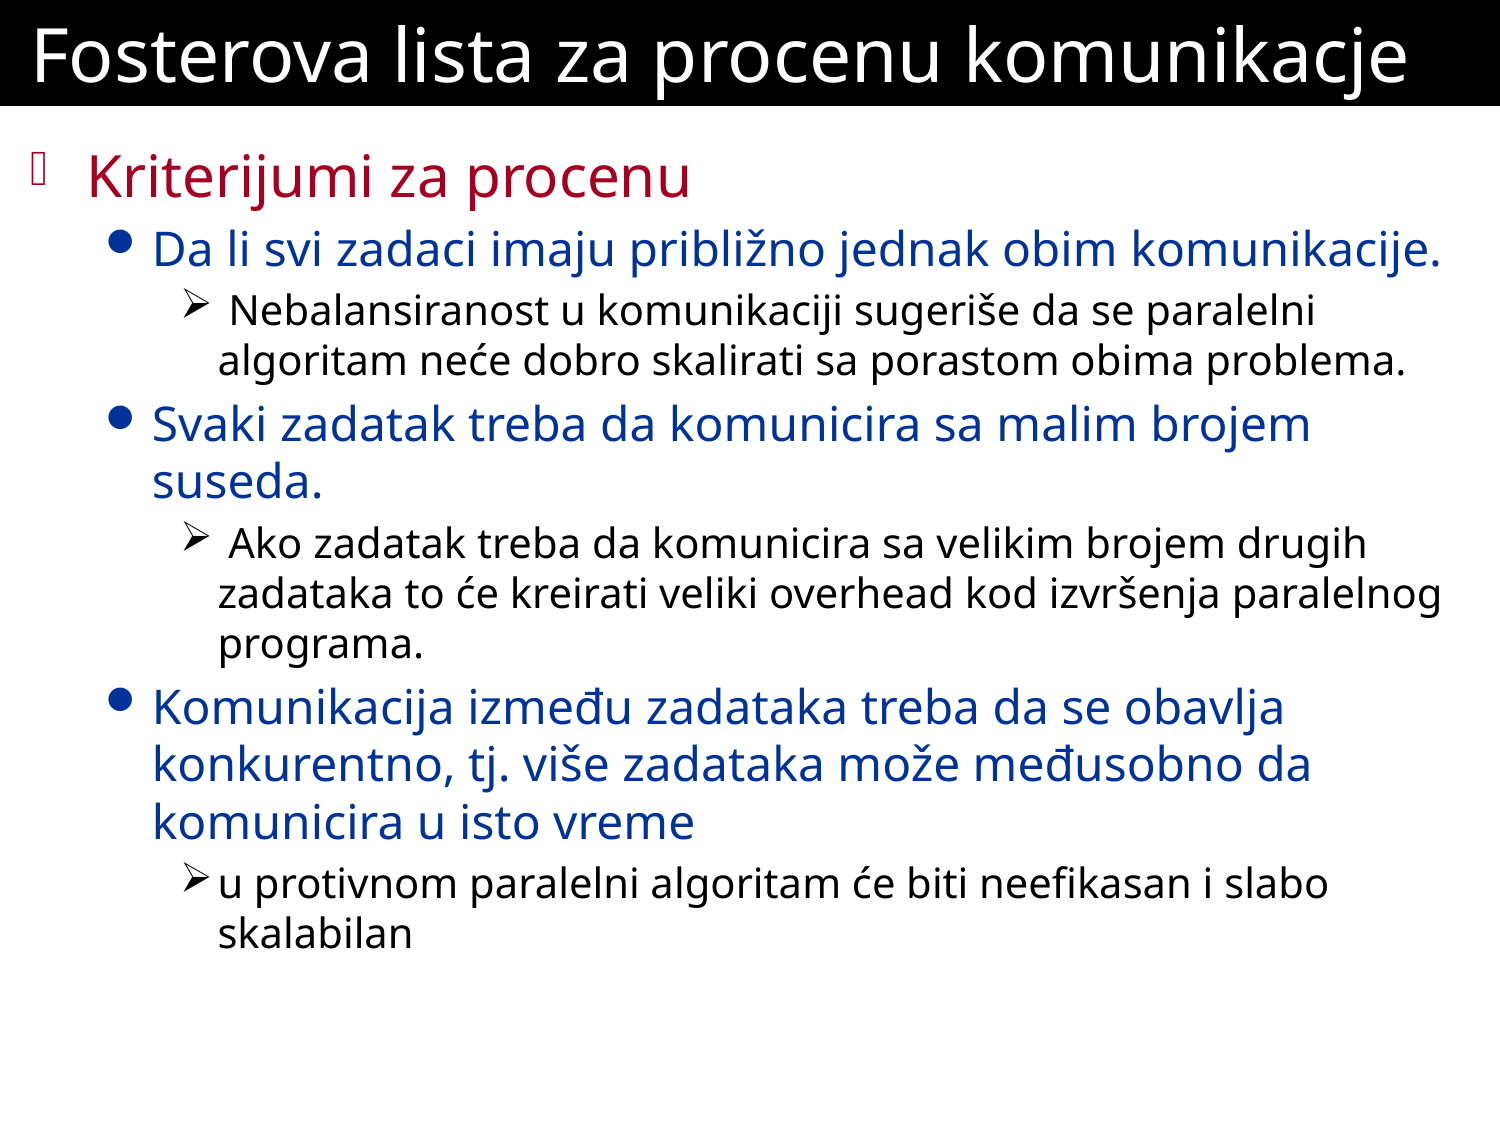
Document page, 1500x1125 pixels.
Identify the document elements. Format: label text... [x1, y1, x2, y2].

title Fosterova lista za procenu komunikacje [0, 0, 1500, 107]
list Kriterijumi za procenu Da li svi zadaci imaju približno jednak obim komunikacije. Nebalansiranost u komunikaciji sugeriše da se paralelni algoritam neće dobro skalirati sa porastom obima problema. Svaki zadatak treba da komunicira sa malim brojem suseda. Ako zadatak treba da komunicira sa velikim brojem drugih zadataka to će kreirati veliki overhead kod izvršenja paralelnog programa. Komunikacija između zadataka treba da se obavlja konkurentno, tj. više zadataka može međusobno da komunicira u isto vreme u protivnom paralelni algoritam će biti neefikasan i slabo skalabilan [0, 115, 1500, 1125]
